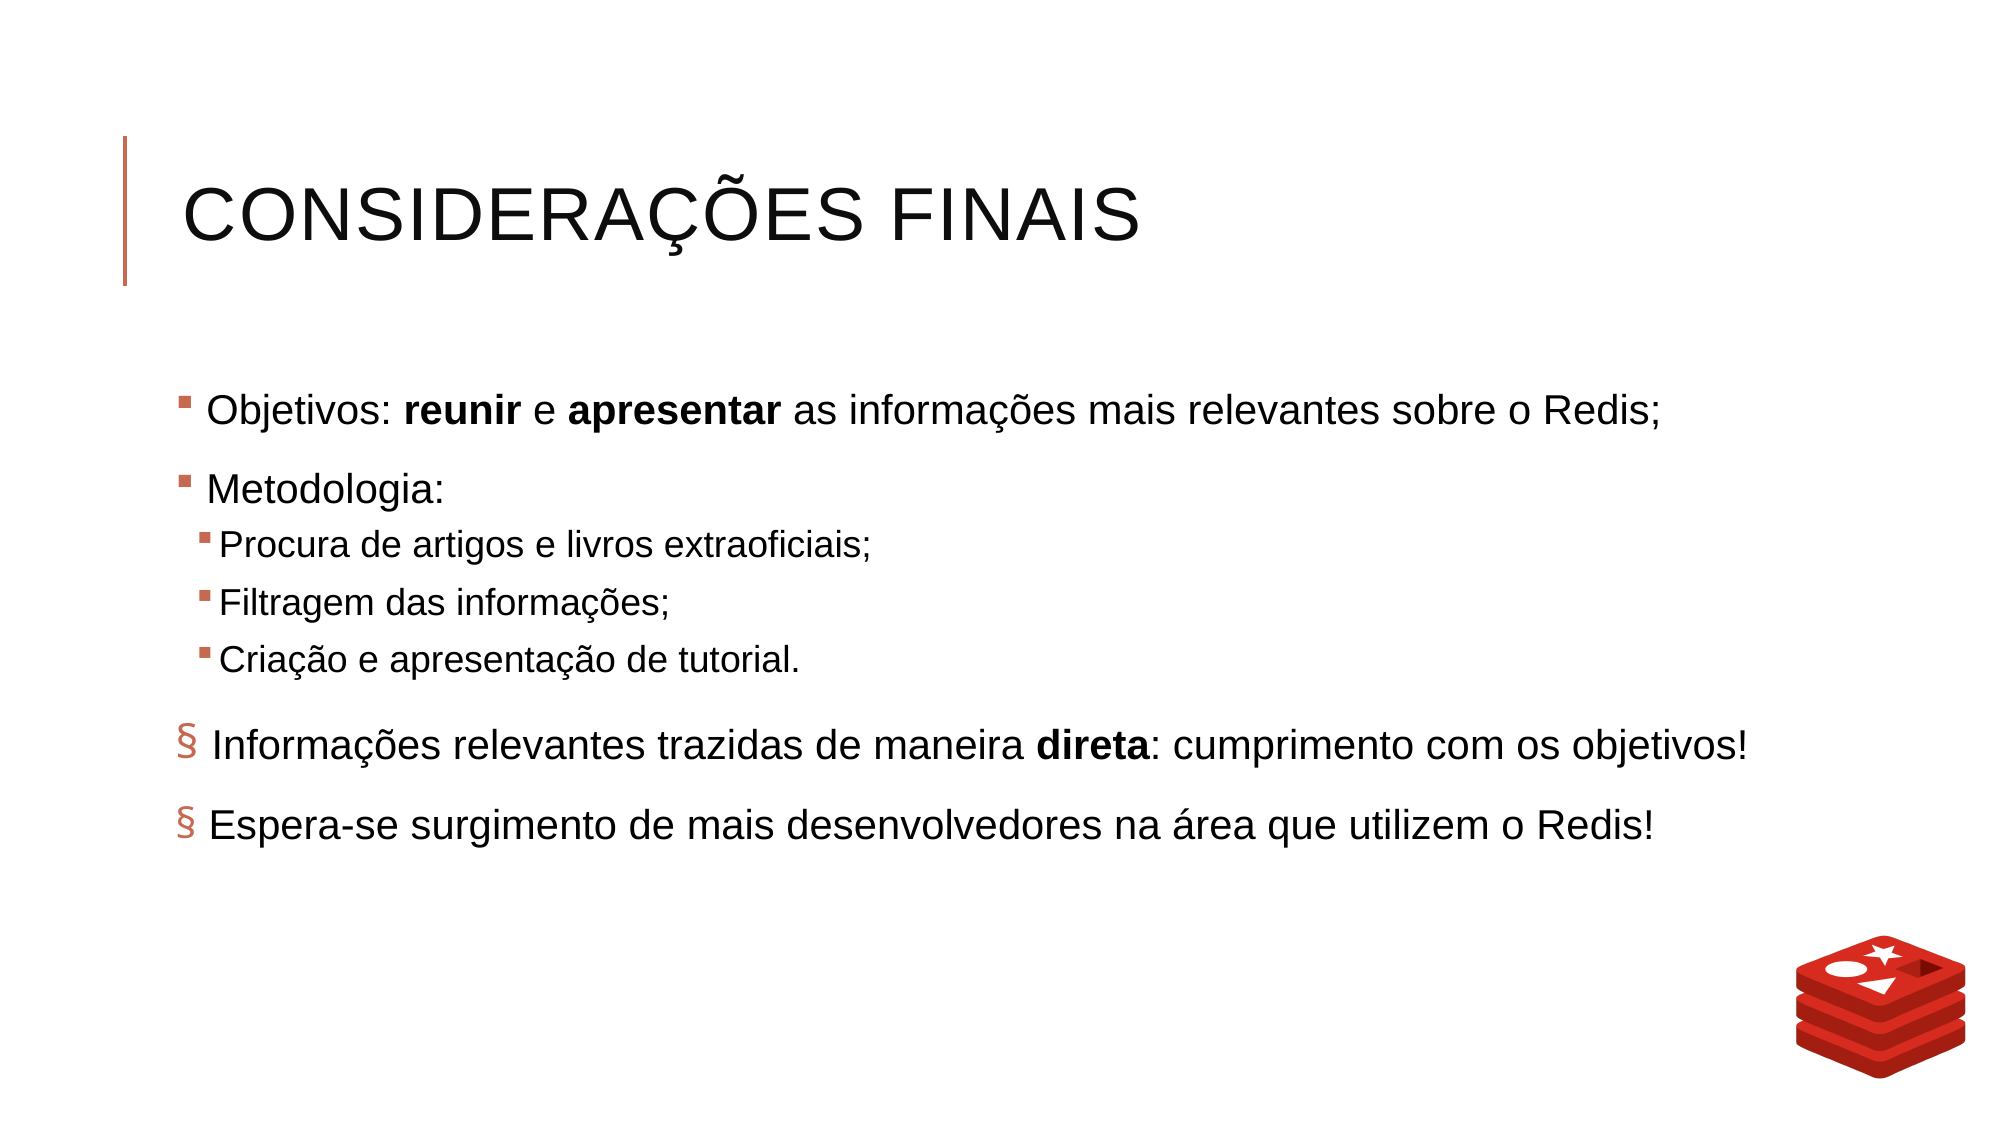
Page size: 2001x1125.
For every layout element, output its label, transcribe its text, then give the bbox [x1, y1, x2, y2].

picture [1763, 878, 2000, 1125]
title Considerações Finais [168, 96, 1763, 342]
list Objetivos: reunir e apresentar as informações mais relevantes sobre o Redis; Metodologia: Procura de artigos e livros extraoficiais; Filtragem das informações; Criação e apresentação de tutorial. Informações relevantes trazidas de maneira direta: cumprimento com os objetivos! Espera-se surgimento de mais desenvolvedores na área que utilizem o Redis! [168, 375, 1763, 1035]
